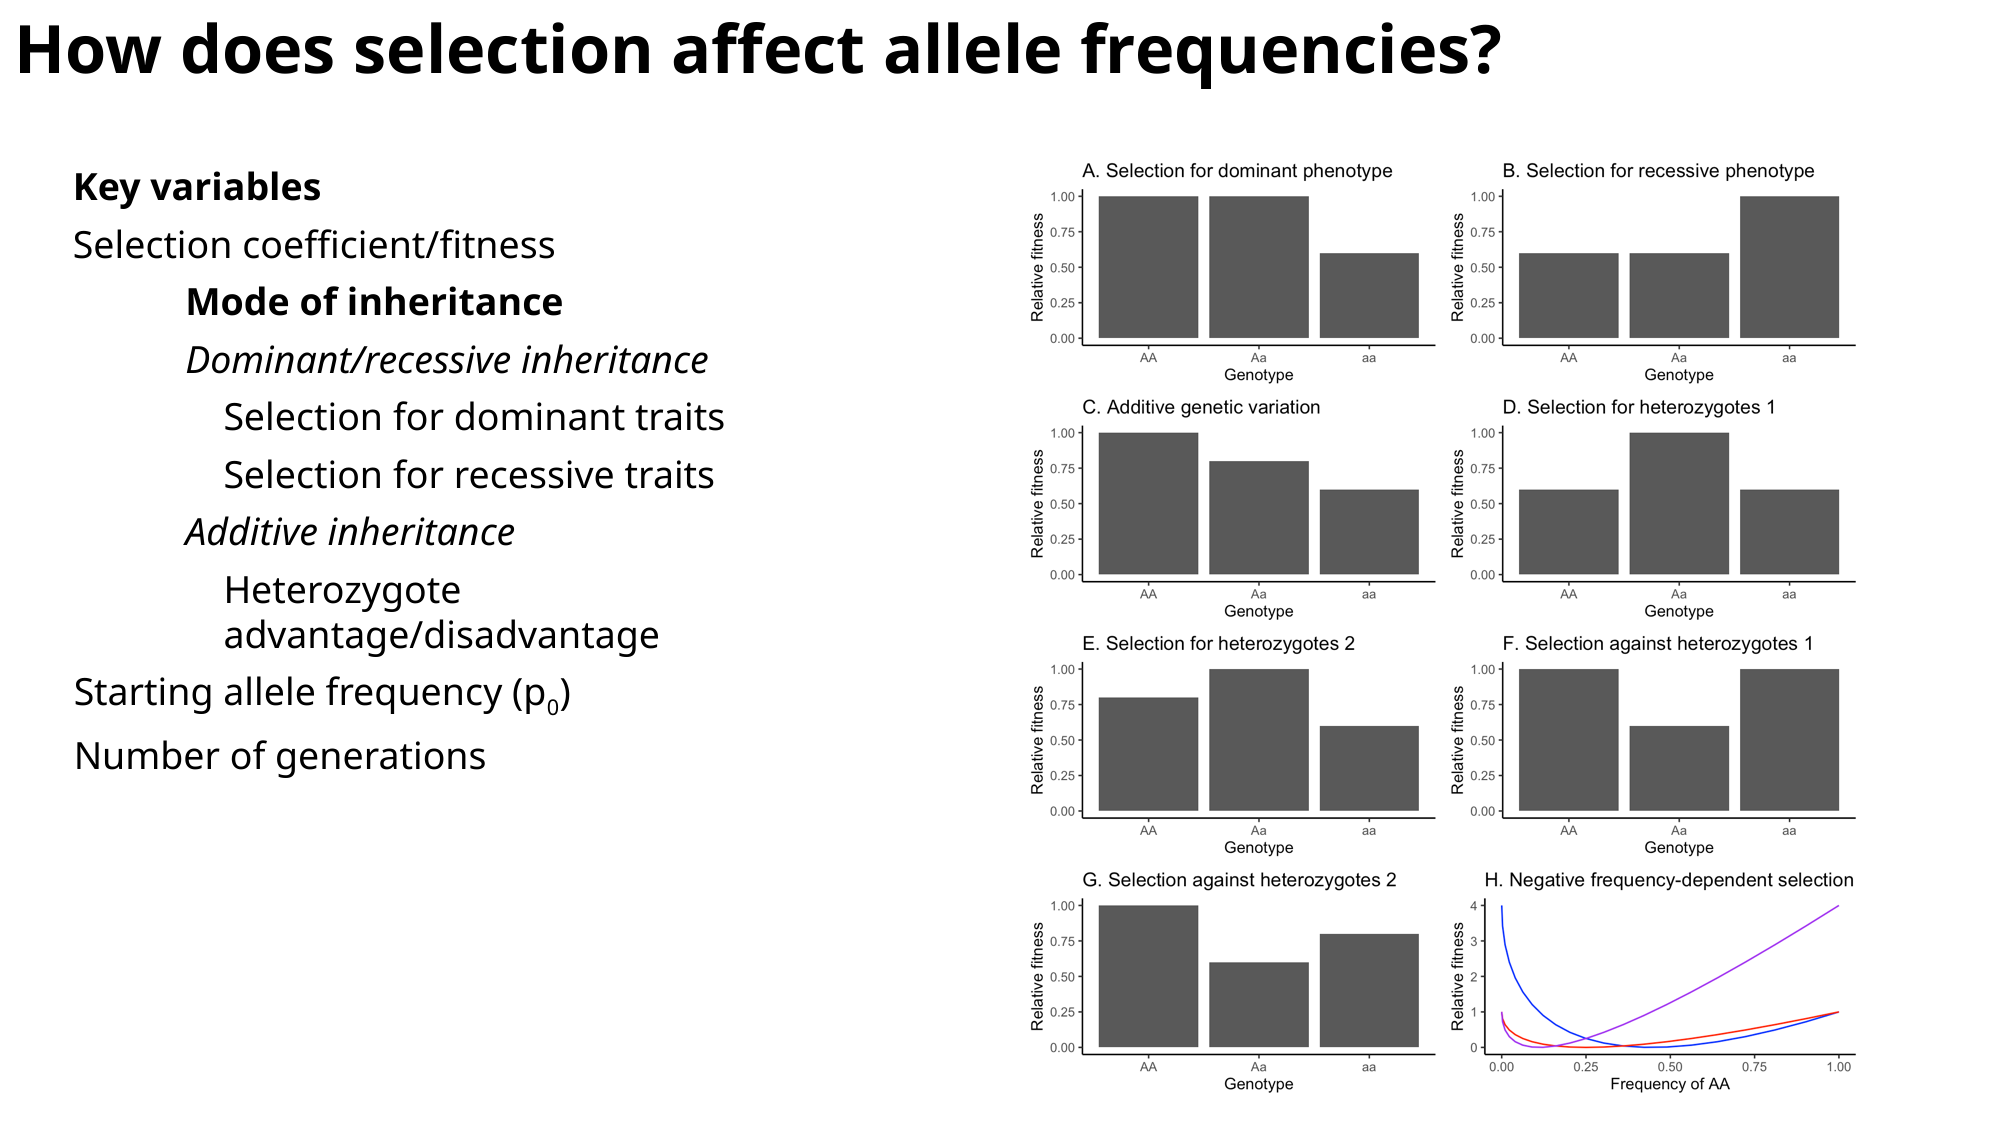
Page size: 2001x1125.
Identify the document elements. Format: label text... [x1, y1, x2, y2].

picture [1023, 155, 1864, 1101]
text_box How does selection affect allele frequencies? [0, 0, 2000, 95]
text_box Key variables Selection coefficient/fitness Mode of inheritance Dominant/recessive inheritance Selection for dominant traits Selection for recessive traits Additive inheritance Heterozygote advantage/disadvantage Starting allele frequency (p0) Number of generations [58, 155, 896, 785]
